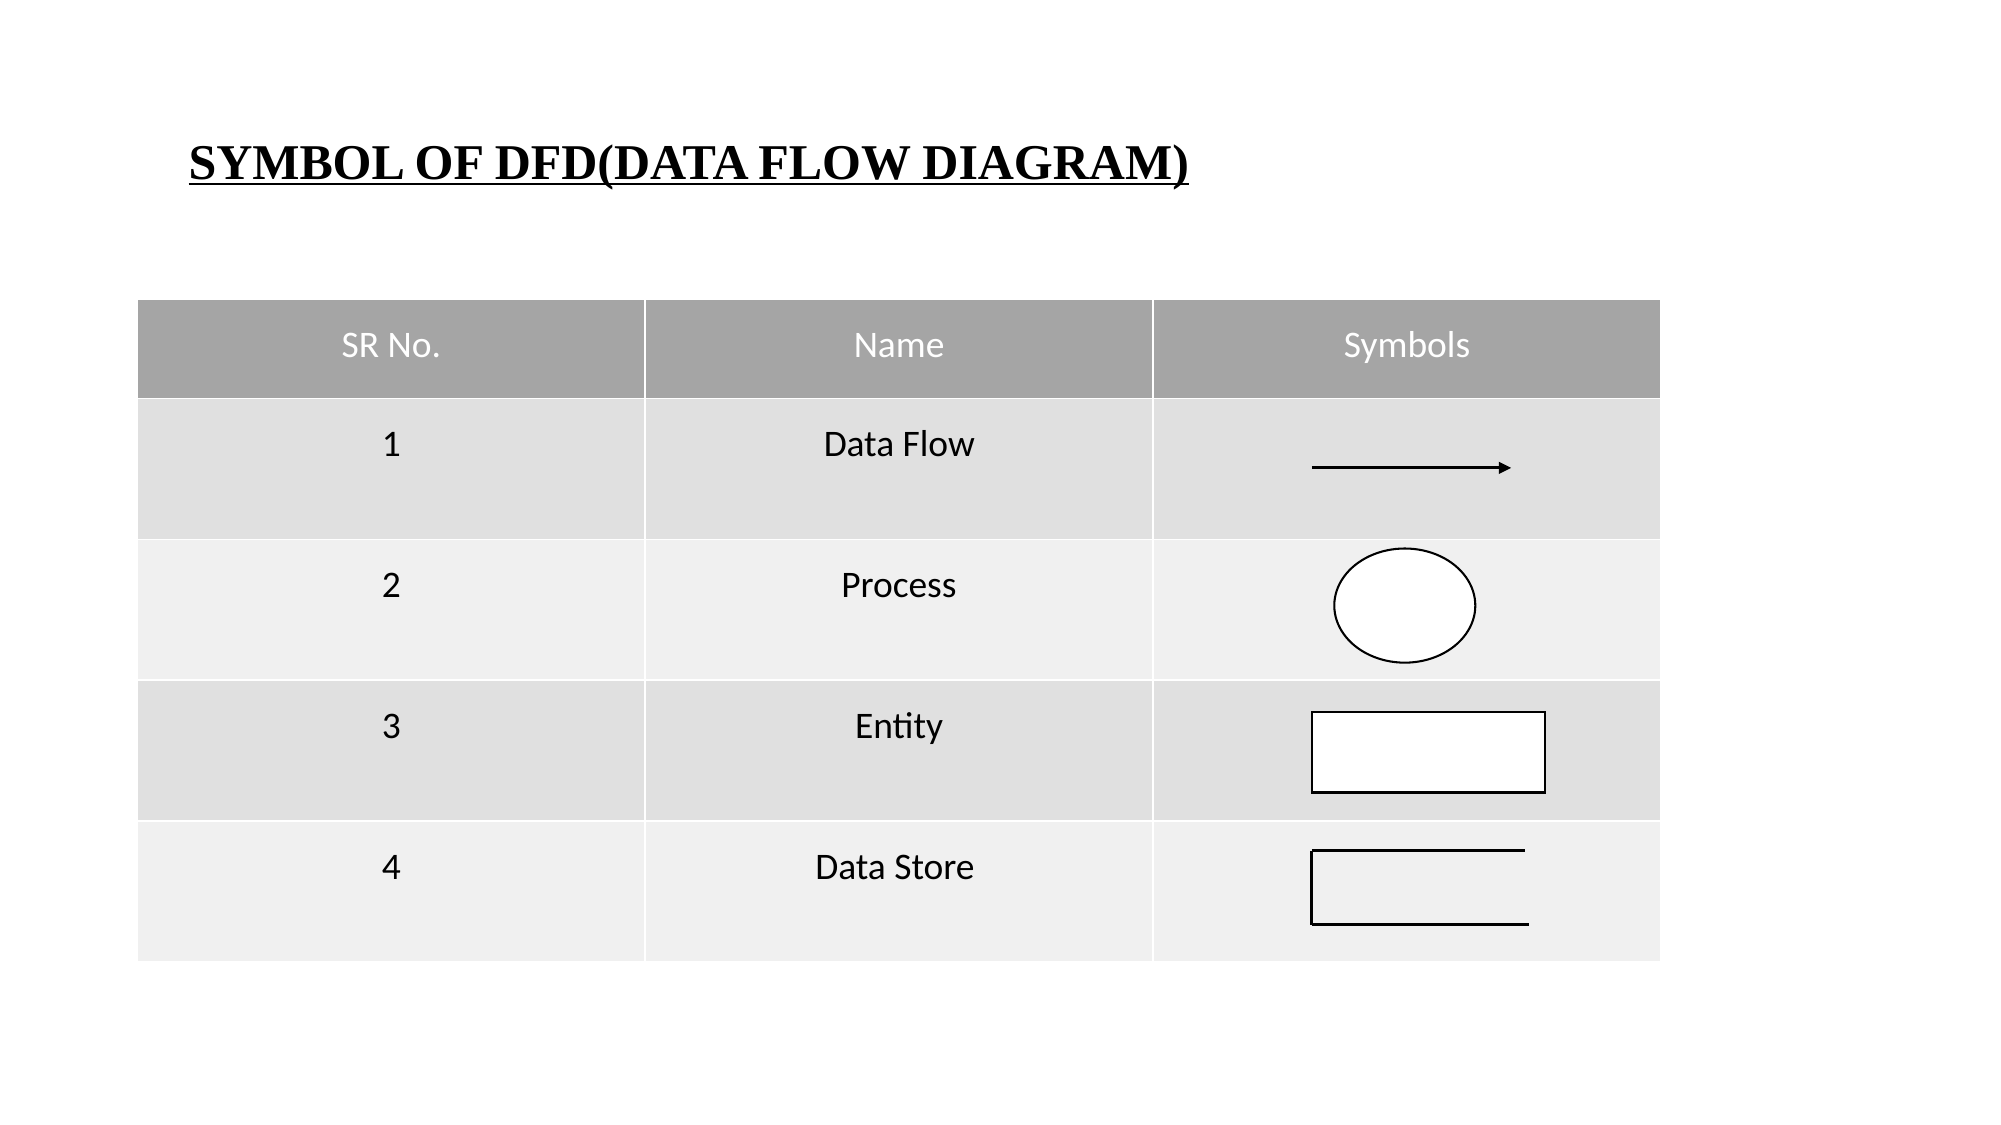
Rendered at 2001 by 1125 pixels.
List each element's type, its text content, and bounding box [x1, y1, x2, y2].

table_header Name [646, 300, 1152, 398]
table_header Symbols [1154, 300, 1660, 398]
table_cell Entity [646, 681, 1152, 820]
table_cell 2 [138, 540, 644, 679]
table_cell 1 [138, 399, 644, 539]
table_cell Data Store [646, 822, 1152, 961]
table_cell Process [646, 540, 1152, 679]
text_box [1333, 547, 1477, 664]
table_header SR No. [138, 300, 644, 398]
table_cell [1154, 540, 1660, 679]
table_cell Data Flow [646, 399, 1152, 539]
table_cell 4 [138, 822, 644, 961]
table_cell [1154, 681, 1660, 820]
table_cell 3 [138, 681, 644, 820]
table_cell [1154, 399, 1660, 539]
text_box [1311, 711, 1546, 794]
table_cell [1154, 822, 1660, 961]
text_box SYMBOL OF DFD(DATA FLOW DIAGRAM) [173, 122, 1204, 198]
